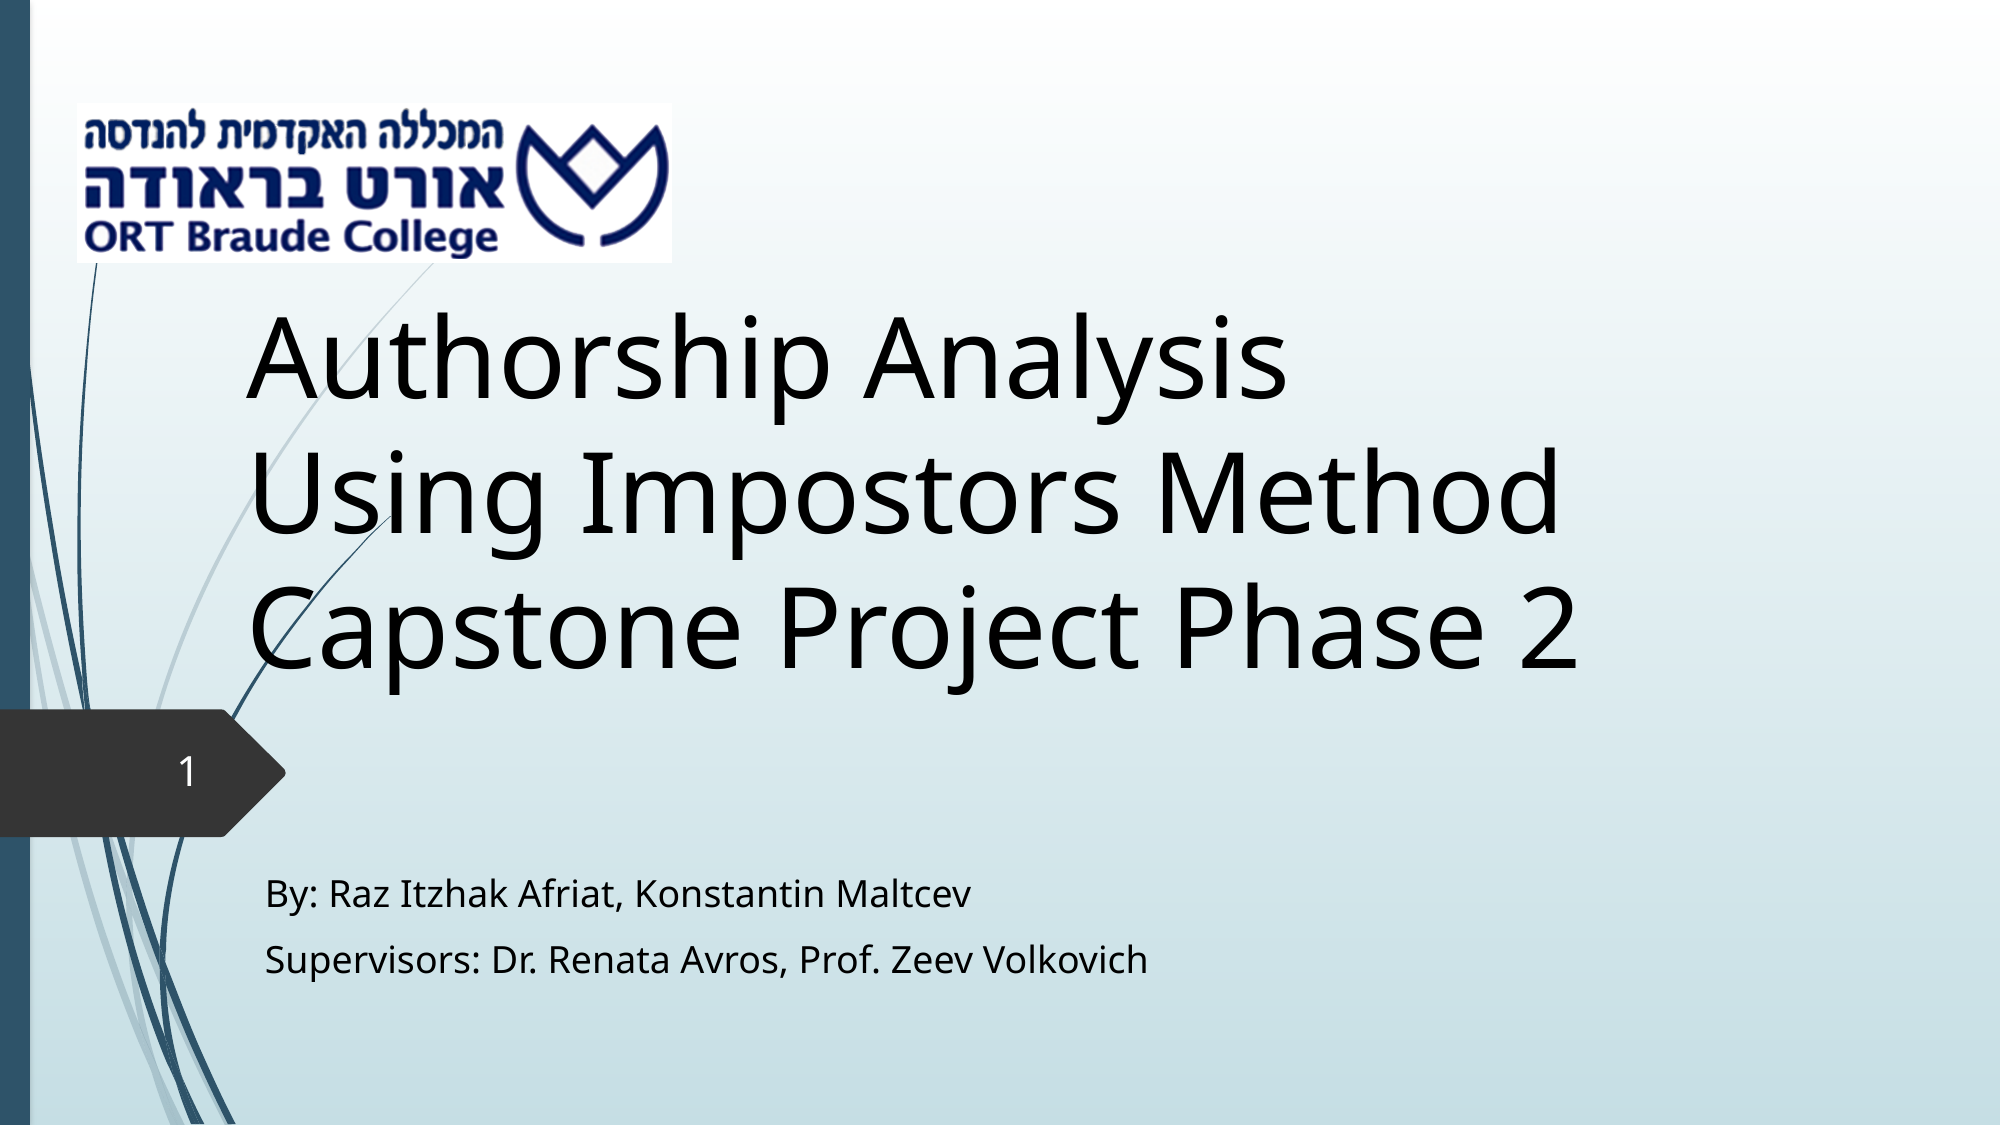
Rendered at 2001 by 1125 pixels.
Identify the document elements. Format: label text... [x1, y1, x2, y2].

subtitle By: Raz Itzhak Afriat, Konstantin Maltcev Supervisors: Dr. Renata Avros, Prof. Zeev Volkovich [249, 862, 1750, 1044]
slide_number 1 [87, 743, 216, 803]
picture [77, 103, 672, 263]
title Authorship Analysis Using Impostors Method Capstone Project Phase 2 [231, 262, 1768, 716]
